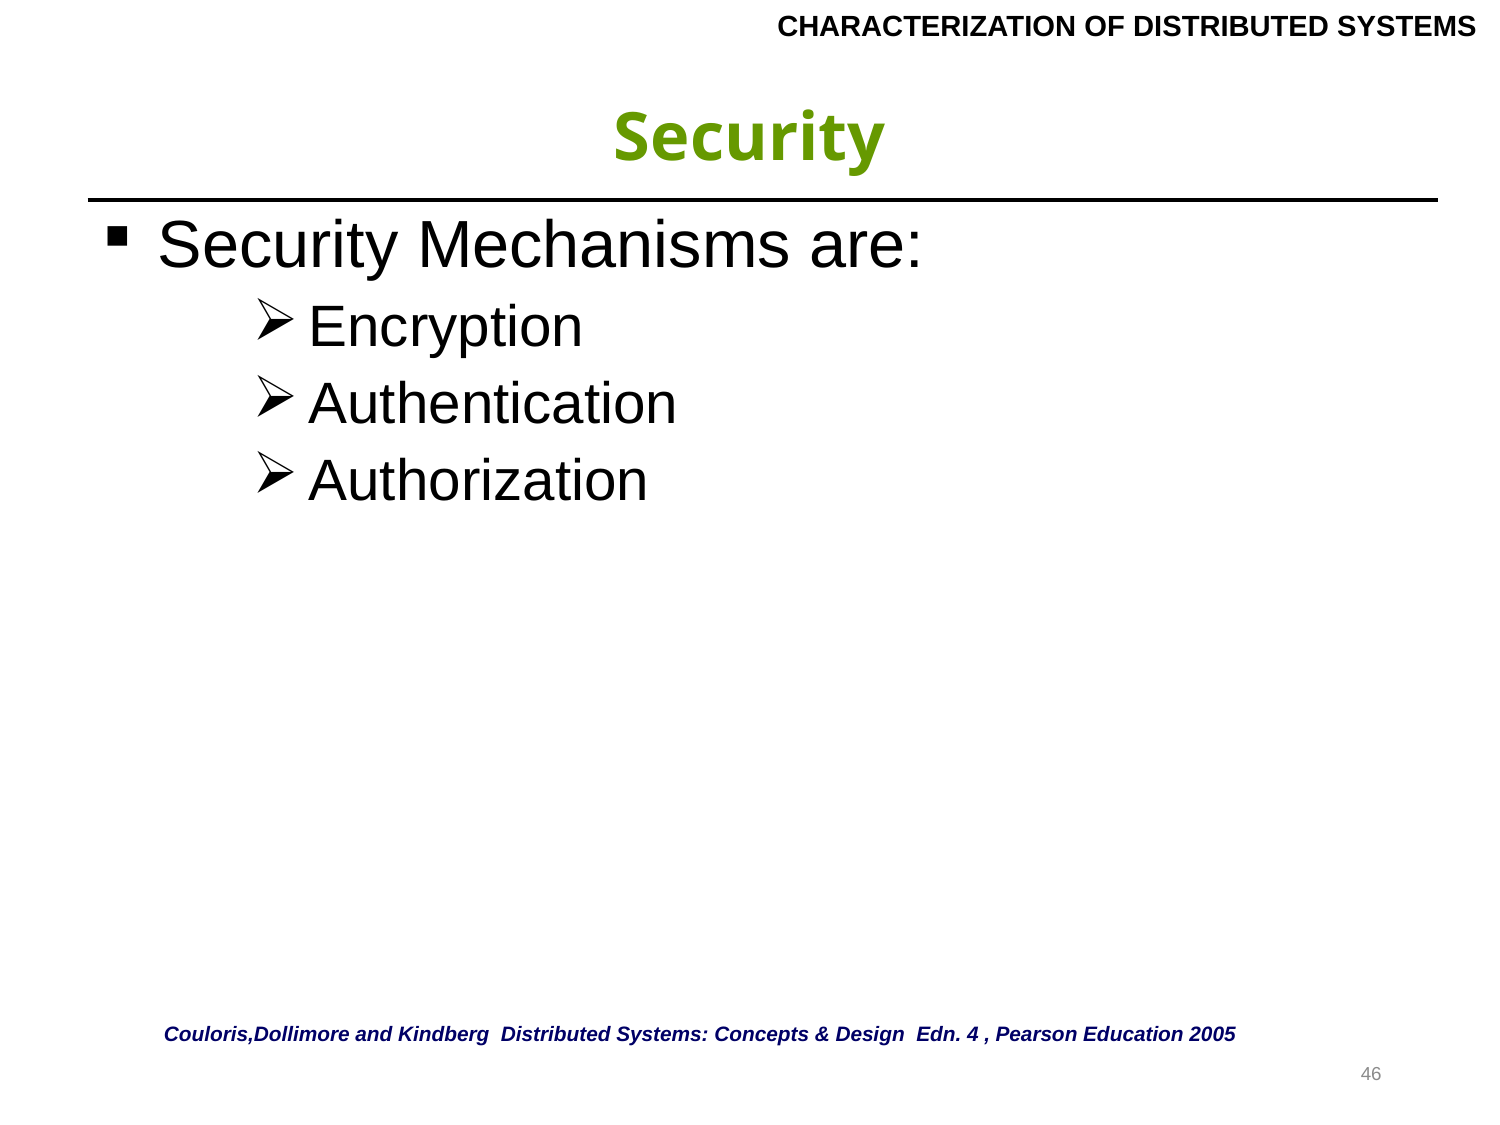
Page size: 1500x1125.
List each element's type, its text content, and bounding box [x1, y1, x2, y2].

text_box CHARACTERIZATION OF DISTRIBUTED SYSTEMS [762, 0, 1492, 50]
title Security [75, 37, 1425, 241]
slide_number 46 [1059, 1042, 1397, 1103]
table_header Security Mechanisms are: Encryption Authentication Authorization [88, 202, 1438, 547]
text_box Couloris,Dollimore and Kindberg Distributed Systems: Concepts & Design Edn. 4 , Pearson Education 2005 [99, 1012, 1300, 1090]
